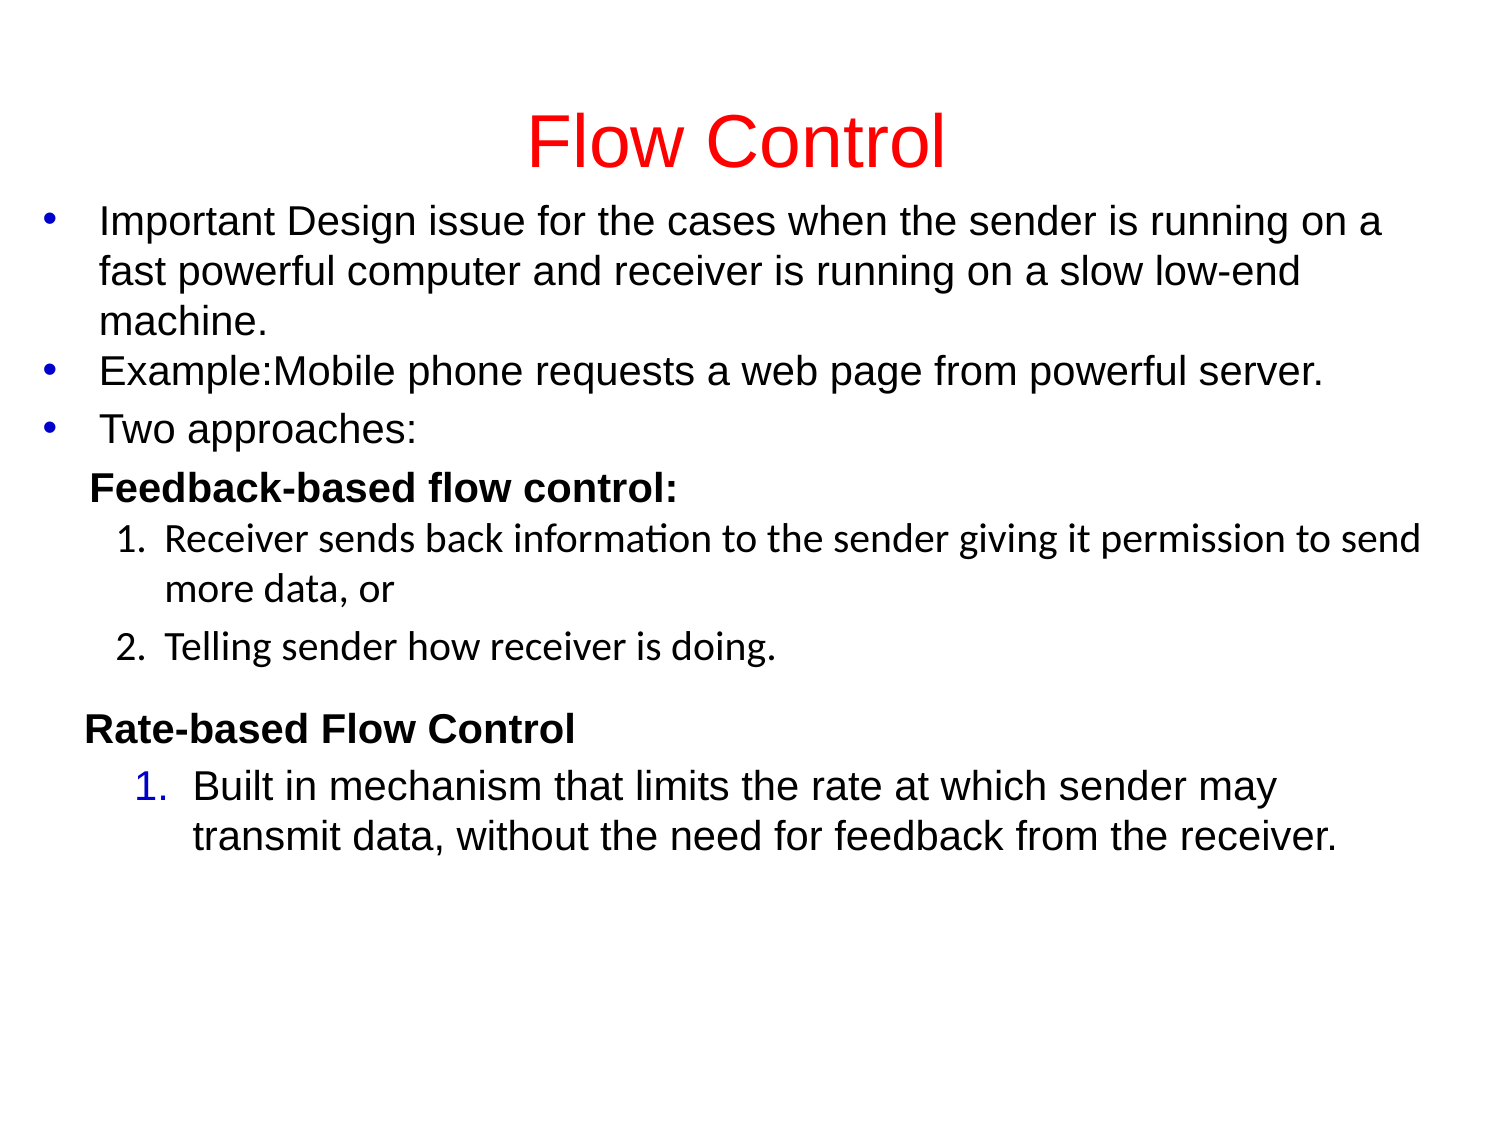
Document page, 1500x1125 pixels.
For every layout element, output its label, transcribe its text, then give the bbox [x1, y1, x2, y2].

list Important Design issue for the cases when the sender is running on a fast powerful computer and receiver is running on a slow low-end machine. Example:Mobile phone requests a web page from powerful server. Two approaches: Feedback-based flow control: Receiver sends back information to the sender giving it permission to send more data, or Telling sender how receiver is doing. Rate-based Flow Control Built in mechanism that limits the rate at which sender may transmit data, without the need for feedback from the receiver. [27, 186, 1453, 1096]
title Flow Control [62, 50, 1413, 186]
